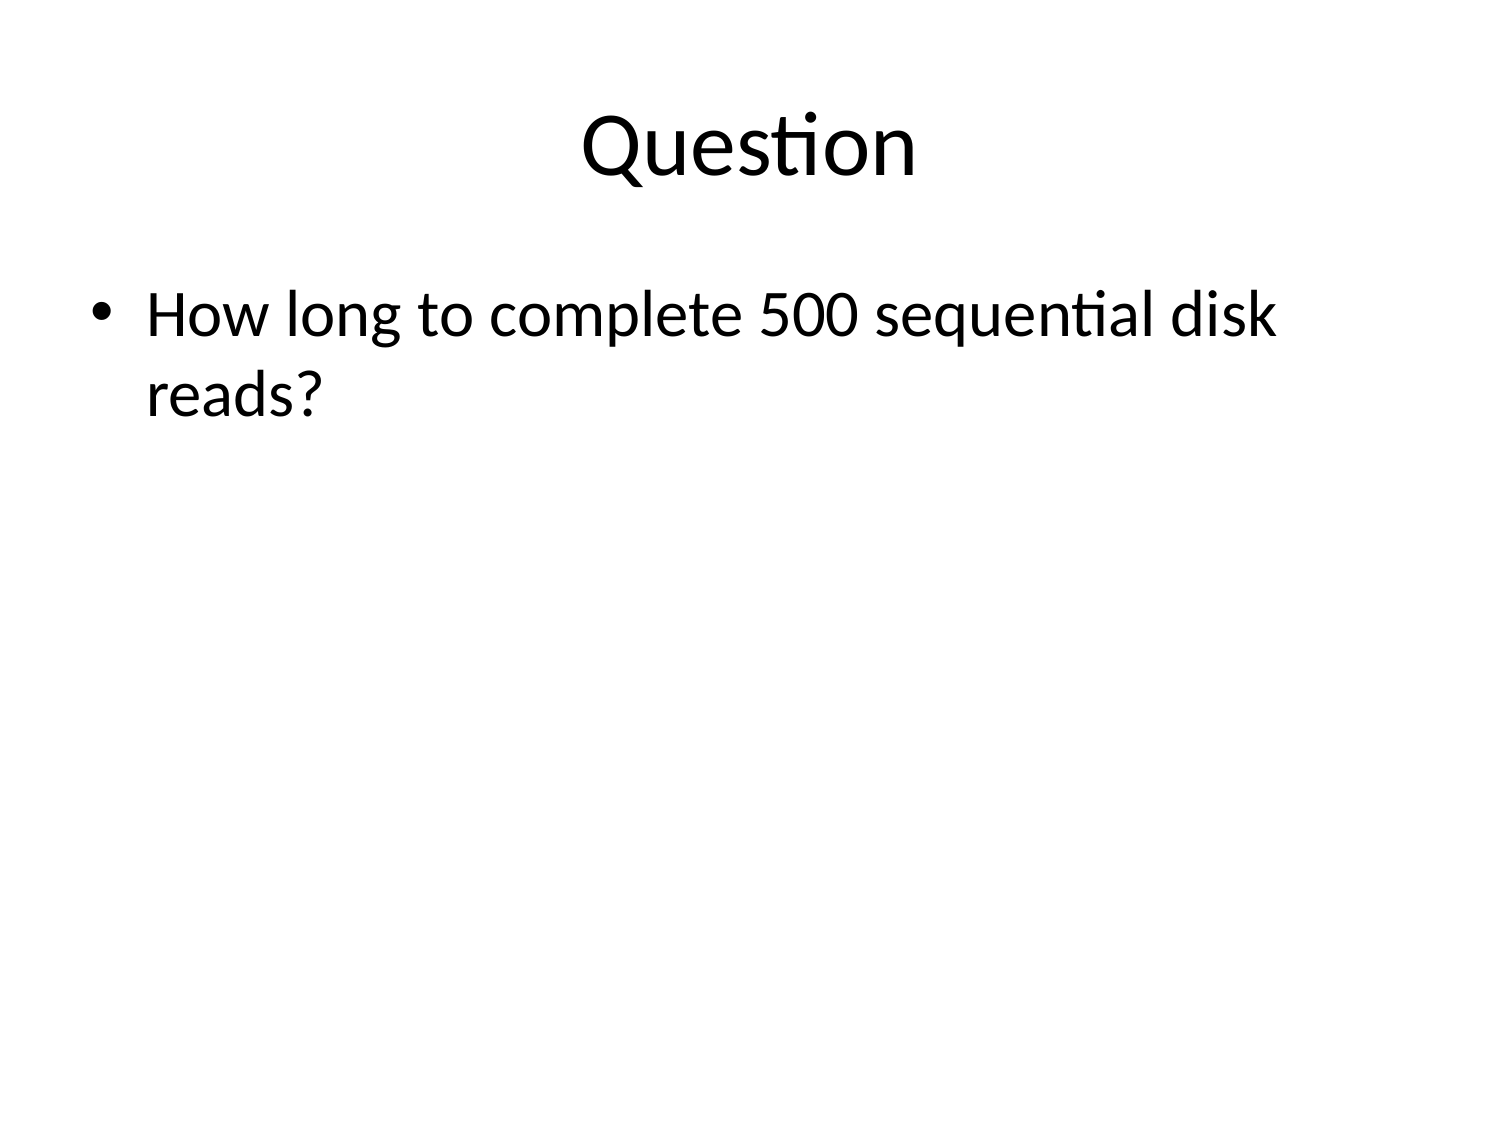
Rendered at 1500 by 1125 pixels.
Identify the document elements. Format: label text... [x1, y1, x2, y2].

title Question [75, 45, 1425, 233]
list How long to complete 500 sequential disk reads? [75, 262, 1425, 1005]
